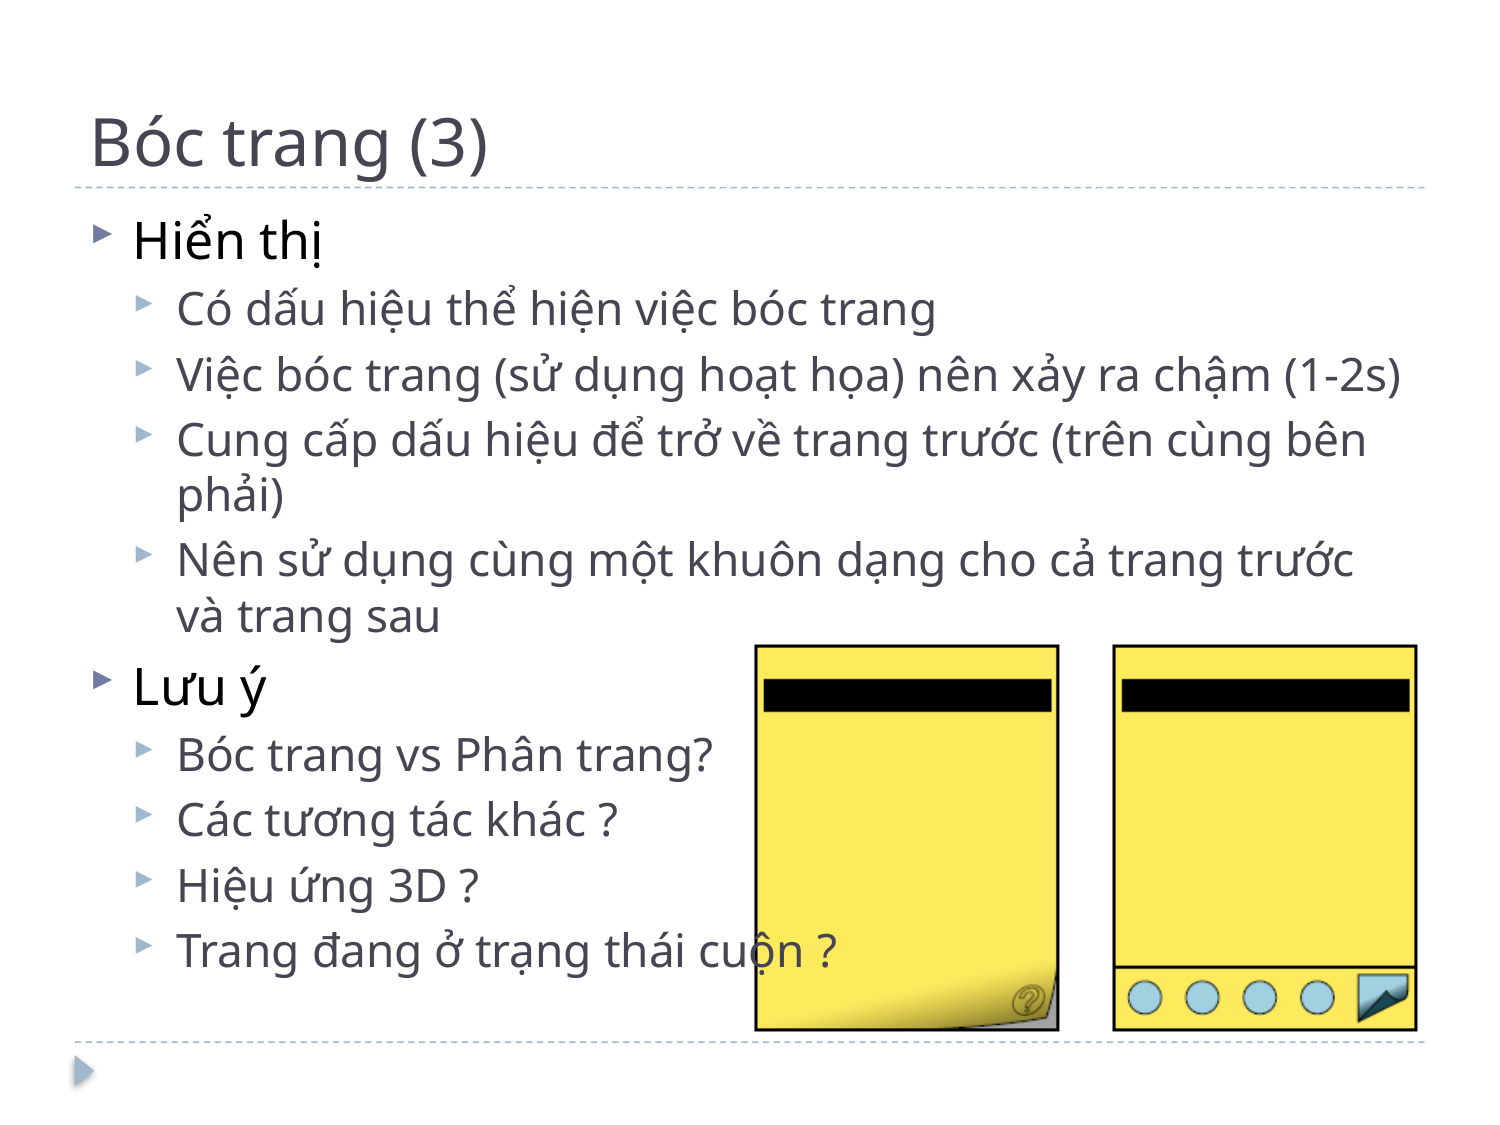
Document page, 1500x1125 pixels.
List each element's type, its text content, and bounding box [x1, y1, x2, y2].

title Bóc trang (3) [75, 24, 1425, 188]
picture [749, 637, 1424, 1038]
list Hiển thị Có dấu hiệu thể hiện việc bóc trang Việc bóc trang (sử dụng hoạt họa) nên xảy ra chậm (1-2s) Cung cấp dấu hiệu để trở về trang trước (trên cùng bên phải) Nên sử dụng cùng một khuôn dạng cho cả trang trước và trang sau Lưu ý Bóc trang vs Phân trang? Các tương tác khác ? Hiệu ứng 3D ? Trang đang ở trạng thái cuộn ? [75, 200, 1425, 1010]
